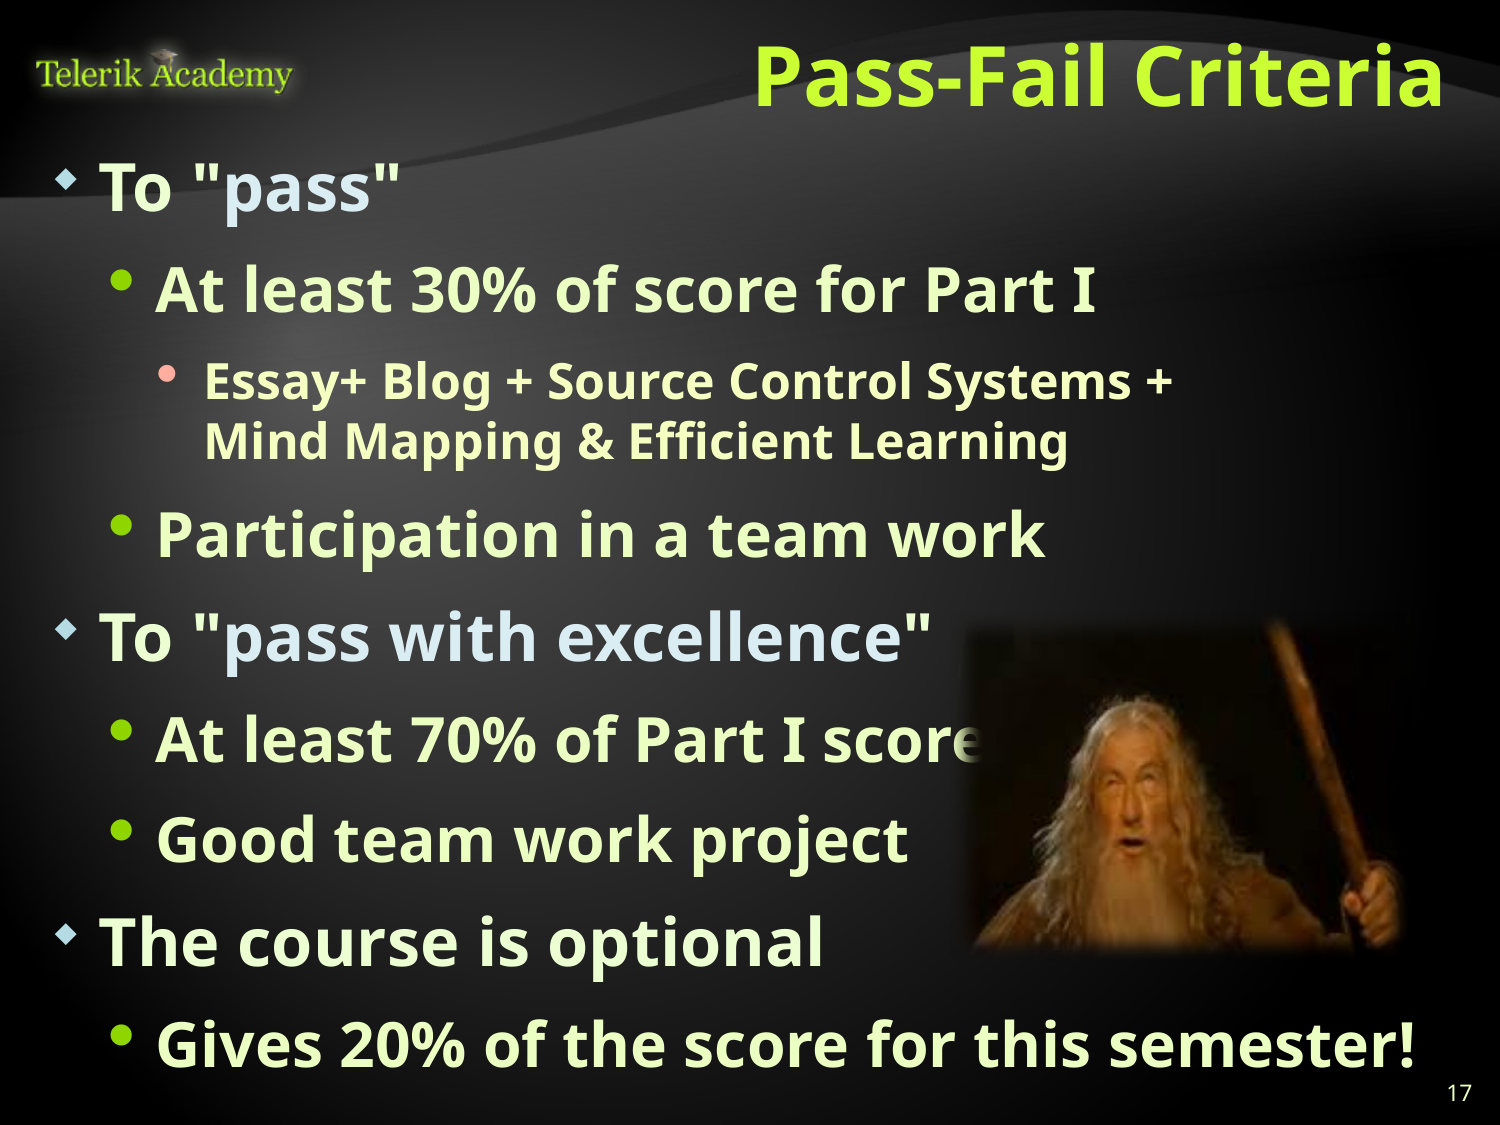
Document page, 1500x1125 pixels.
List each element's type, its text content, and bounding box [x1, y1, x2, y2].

list To "pass" At least 30% of score for Part I Essay+ Blog + Source Control Systems + Mind Mapping & Efficient Learning Participation in a team work To "pass with excellence" At least 70% of Part I score Good team work project The course is optional Gives 20% of the score for this semester! [37, 137, 1463, 1088]
picture [0, 0, 1500, 1125]
title Pass-Fail Criteria [300, 12, 1463, 137]
slide_number 17 [1412, 1074, 1488, 1113]
